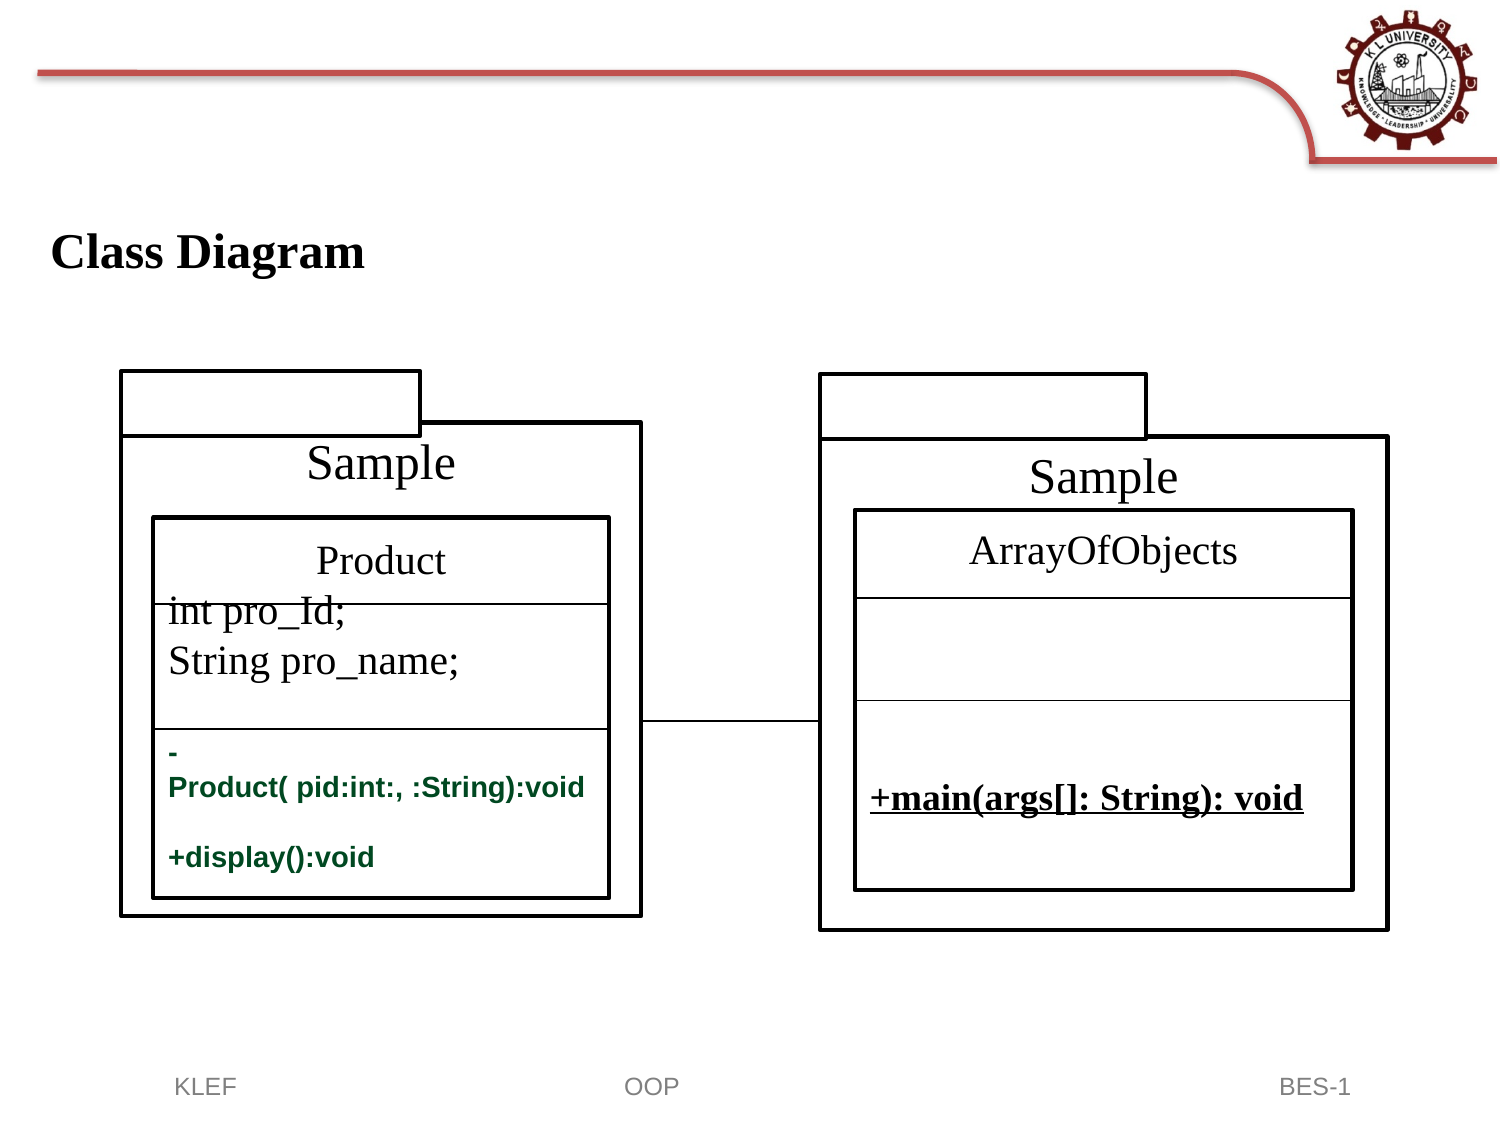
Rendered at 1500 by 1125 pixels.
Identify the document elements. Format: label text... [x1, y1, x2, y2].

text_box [819, 373, 1388, 931]
text_box KLEF OOP BES-1 [82, 1065, 1445, 1105]
list Class Diagram [34, 156, 1388, 1041]
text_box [121, 370, 642, 917]
picture [1333, 5, 1481, 154]
